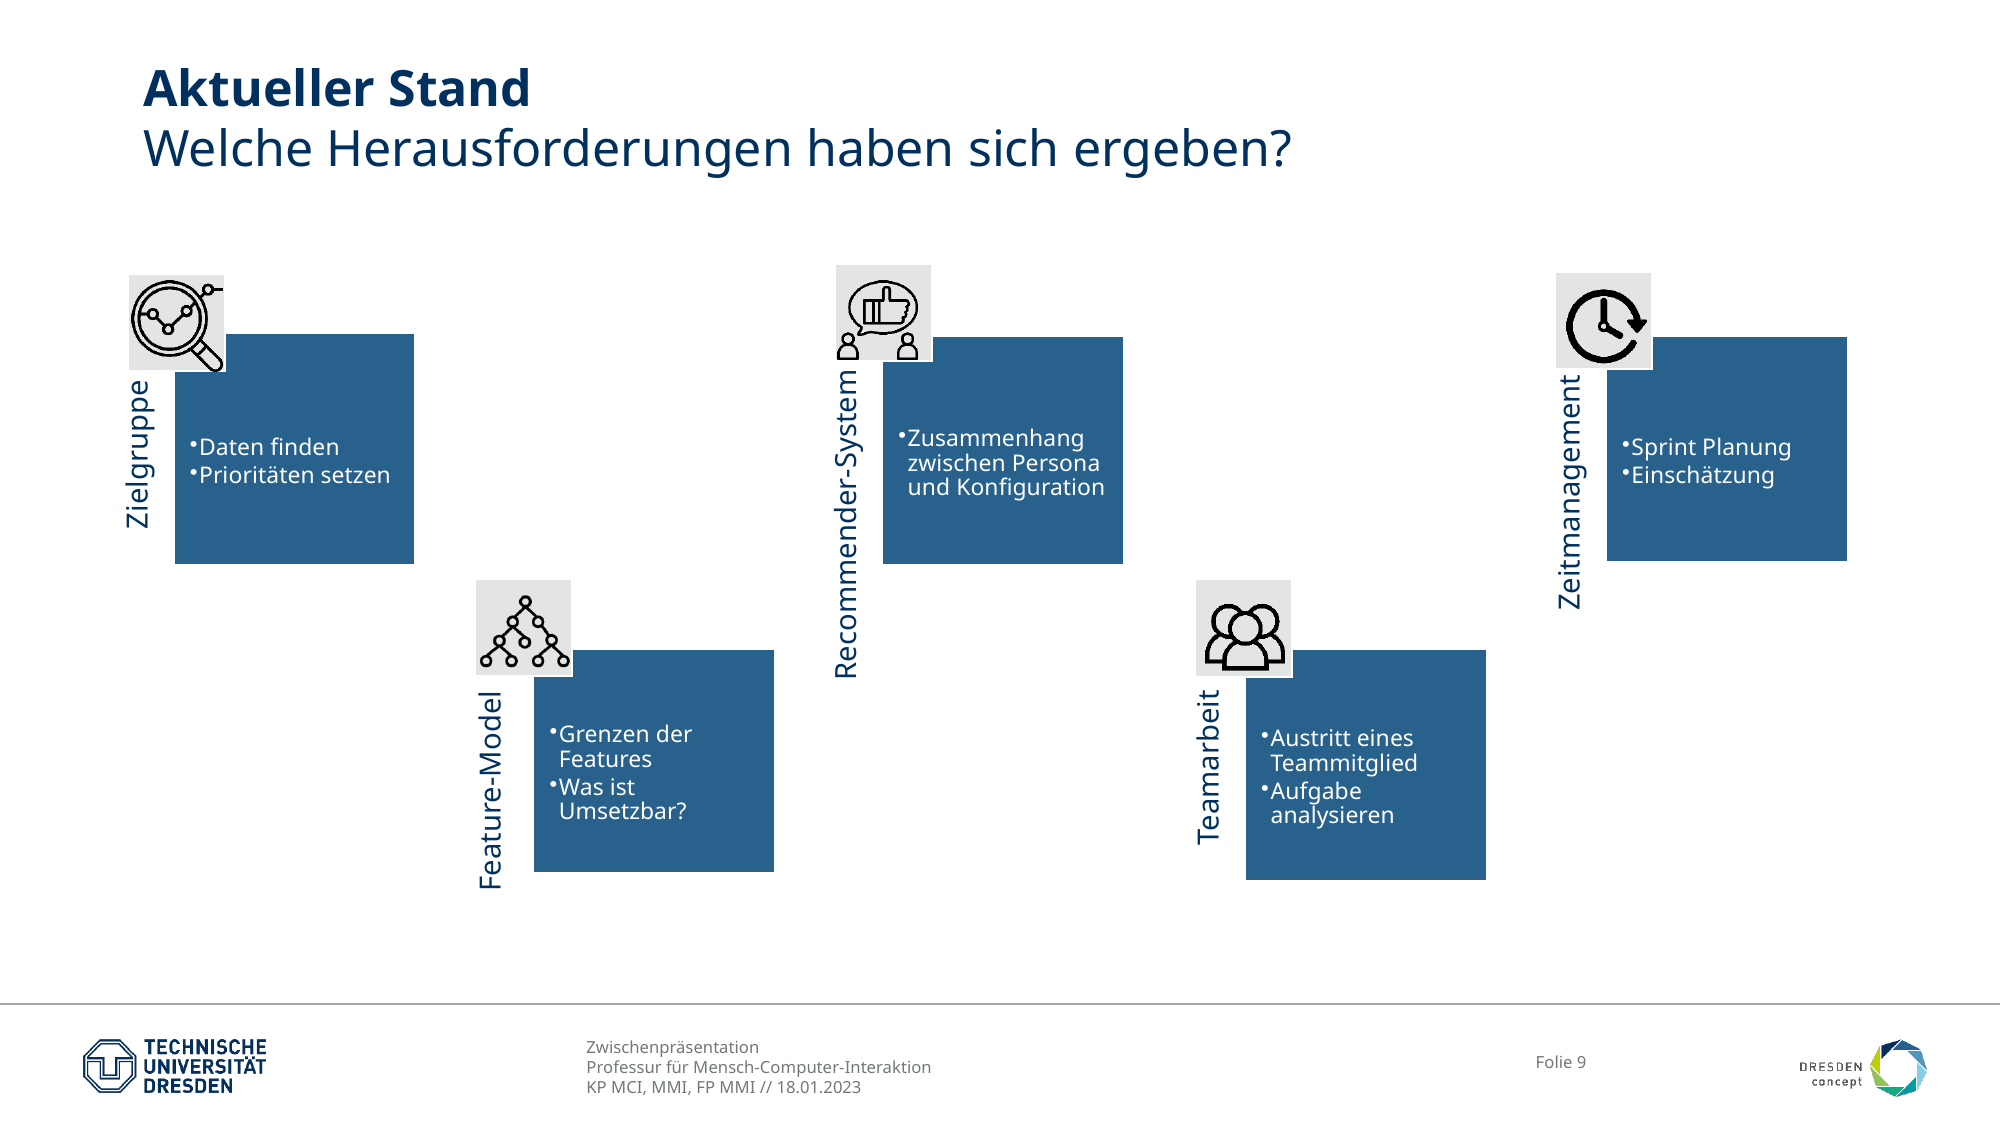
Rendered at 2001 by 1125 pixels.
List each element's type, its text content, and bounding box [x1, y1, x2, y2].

picture [478, 585, 570, 677]
picture [131, 280, 223, 372]
picture [1205, 597, 1285, 677]
picture [837, 280, 918, 360]
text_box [112, 209, 1848, 1005]
title Aktueller Stand Welche Herausforderungen haben sich ergeben? [143, 56, 1880, 169]
picture [1800, 1039, 1927, 1097]
picture [1566, 286, 1647, 366]
picture [83, 1039, 266, 1093]
